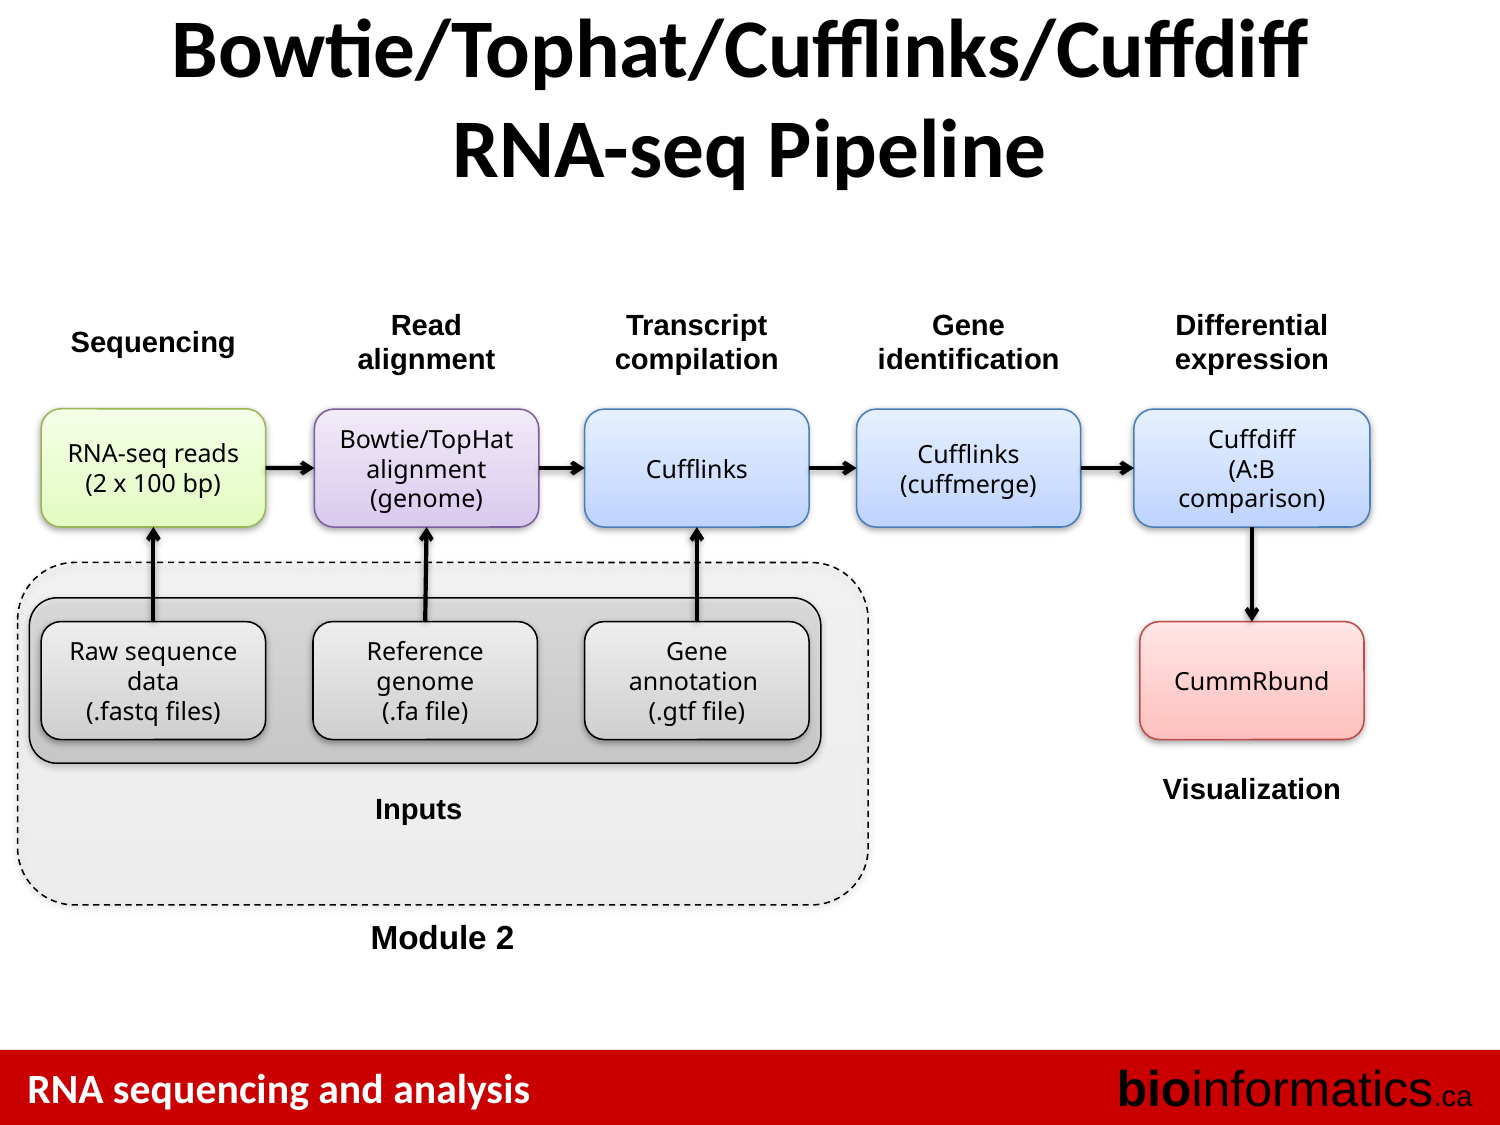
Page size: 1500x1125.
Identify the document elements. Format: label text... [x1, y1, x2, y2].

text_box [832, 298, 1105, 528]
text_box Inputs [360, 783, 478, 834]
text_box Module 2 [355, 908, 530, 964]
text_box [560, 298, 830, 528]
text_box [1115, 298, 1388, 528]
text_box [40, 315, 266, 528]
title Bowtie/Tophat/Cufflinks/Cuffdiff RNA-seq Pipeline [24, 0, 1475, 188]
text_box [16, 561, 869, 906]
text_box [28, 597, 822, 764]
text_box Raw sequence data (.fastq files) [40, 620, 267, 741]
text_box Gene annotation (.gtf file) [583, 620, 810, 741]
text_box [314, 298, 540, 528]
text_box Reference genome (.fa file) [312, 620, 539, 741]
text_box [1115, 621, 1388, 814]
